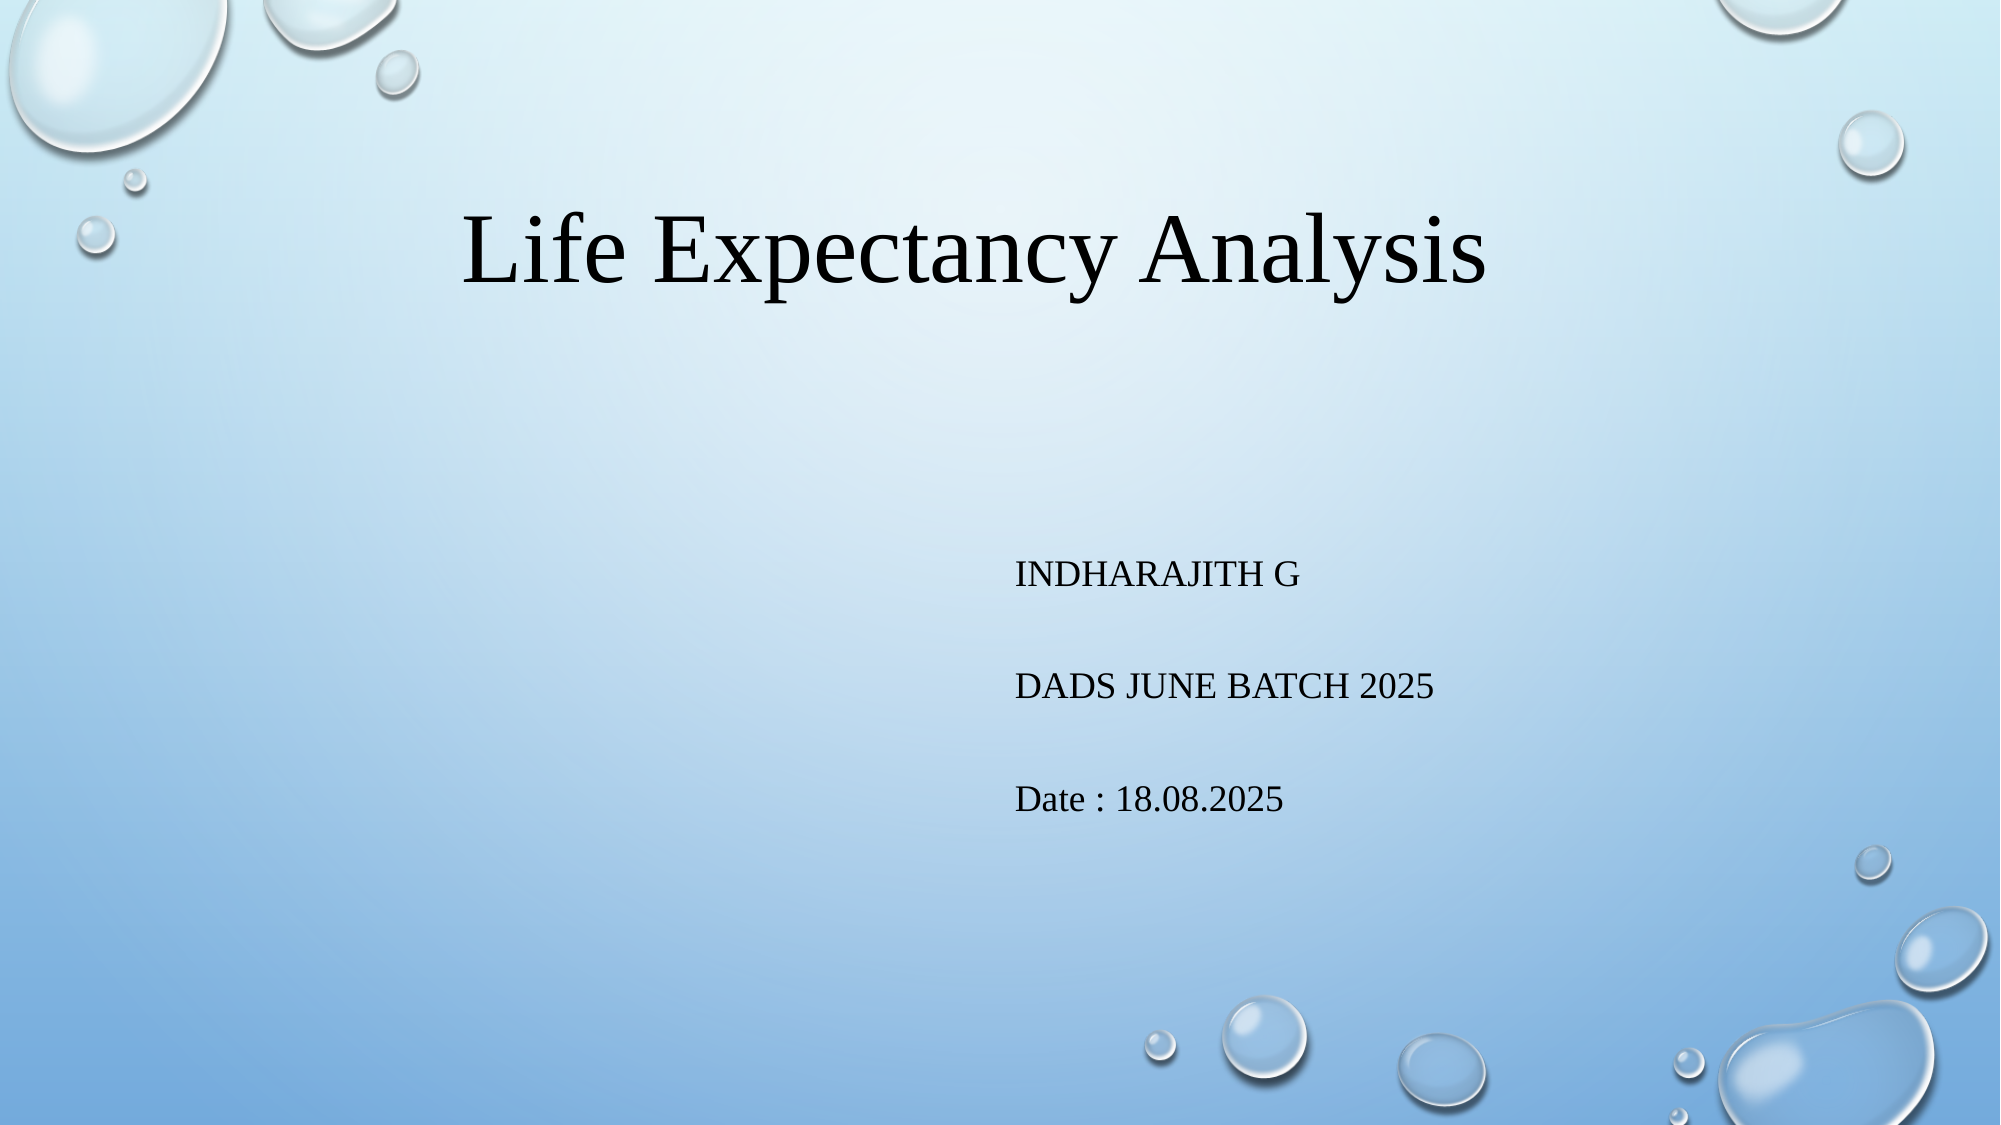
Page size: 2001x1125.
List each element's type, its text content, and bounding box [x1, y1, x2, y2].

text_box Life Expectancy Analysis [446, 174, 1827, 310]
text_box INDHARAJITH G DADS JUNE BATCH 2025 Date : 18.08.2025 [999, 473, 1898, 827]
picture [0, 0, 2000, 1125]
